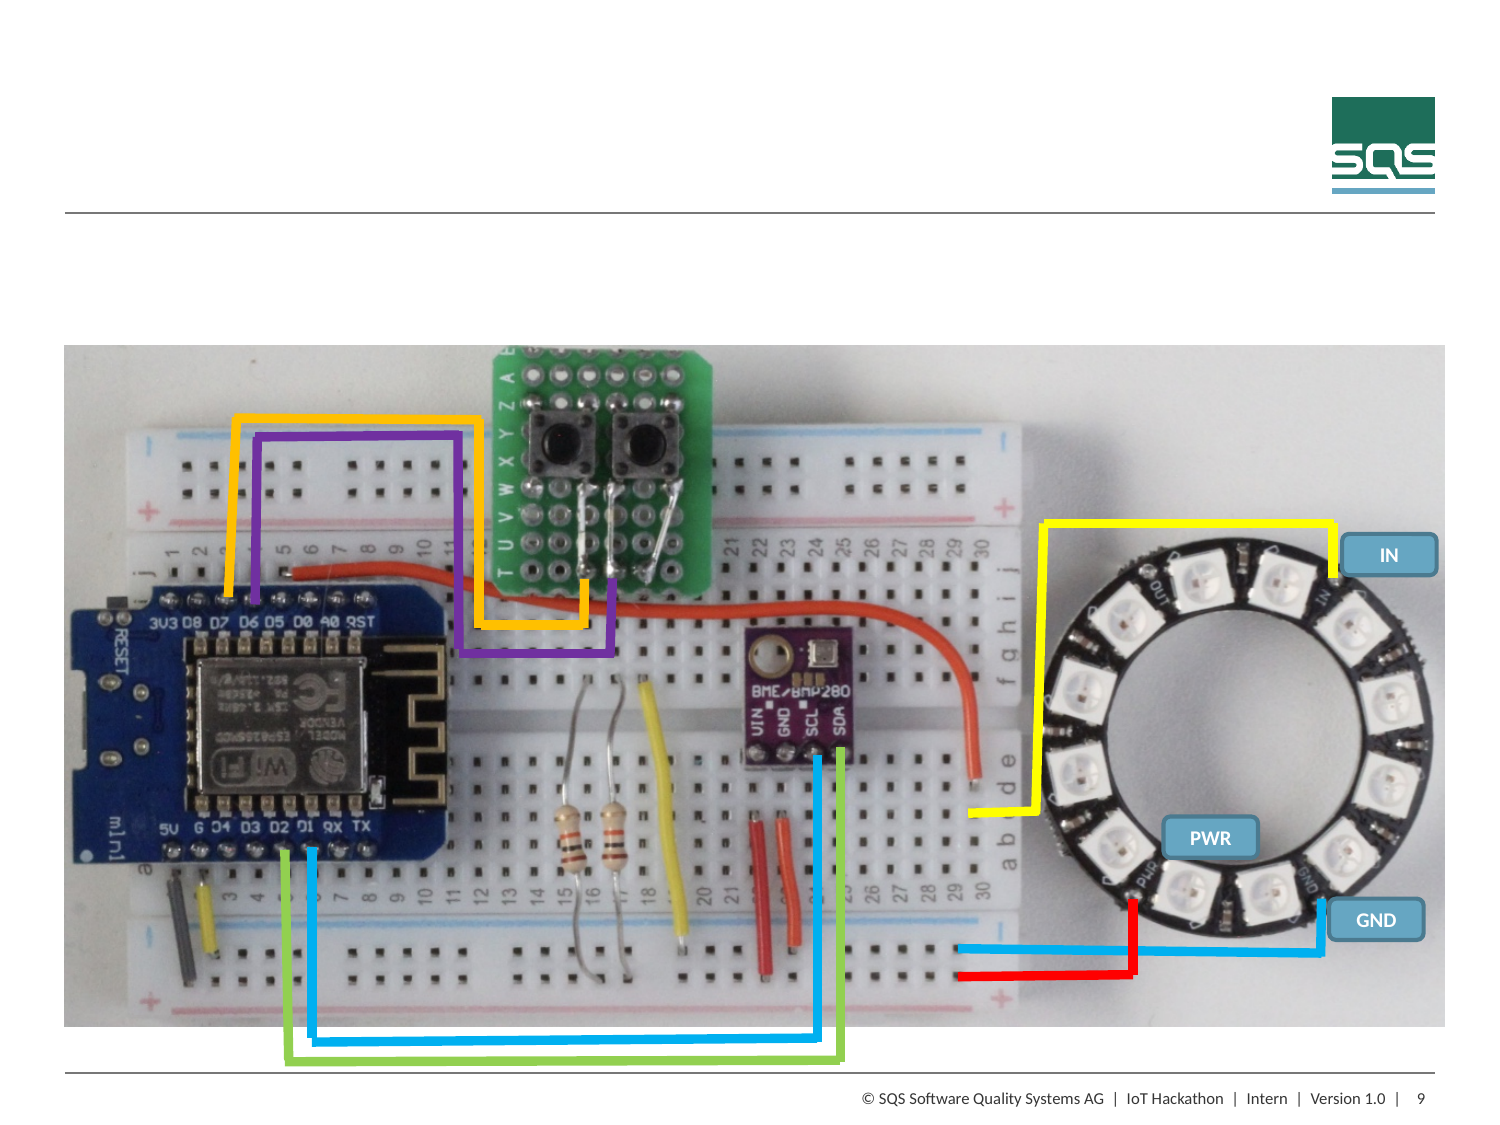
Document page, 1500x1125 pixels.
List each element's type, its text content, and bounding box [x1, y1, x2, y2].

slide_number 9 [1406, 1089, 1436, 1111]
picture [1332, 97, 1435, 194]
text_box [64, 345, 1445, 1062]
footer © SQS Software Quality Systems AG | IoT Hackathon | Intern | Version 1.0 | [64, 1089, 1406, 1112]
